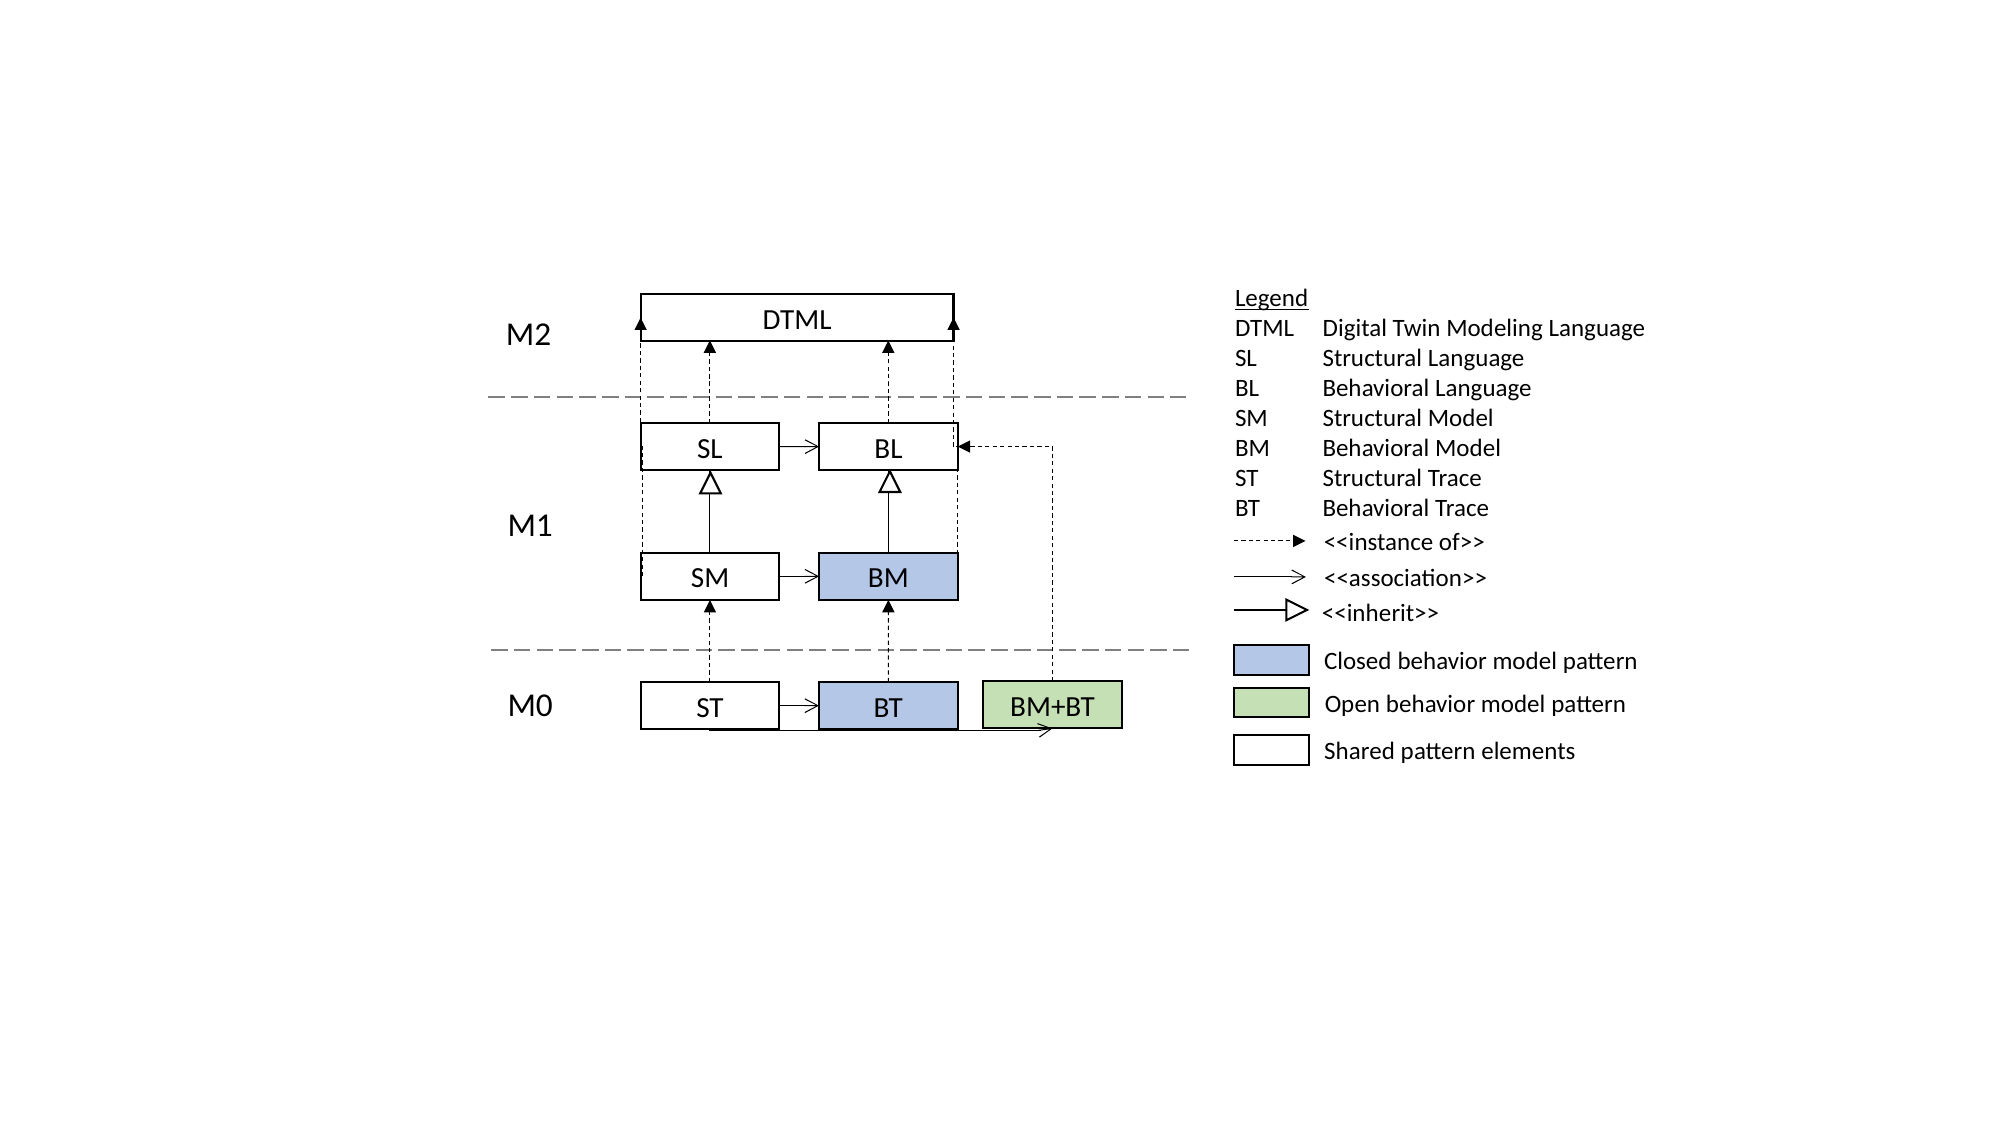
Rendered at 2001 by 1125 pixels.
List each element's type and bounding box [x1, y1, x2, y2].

text_box [488, 286, 1688, 773]
